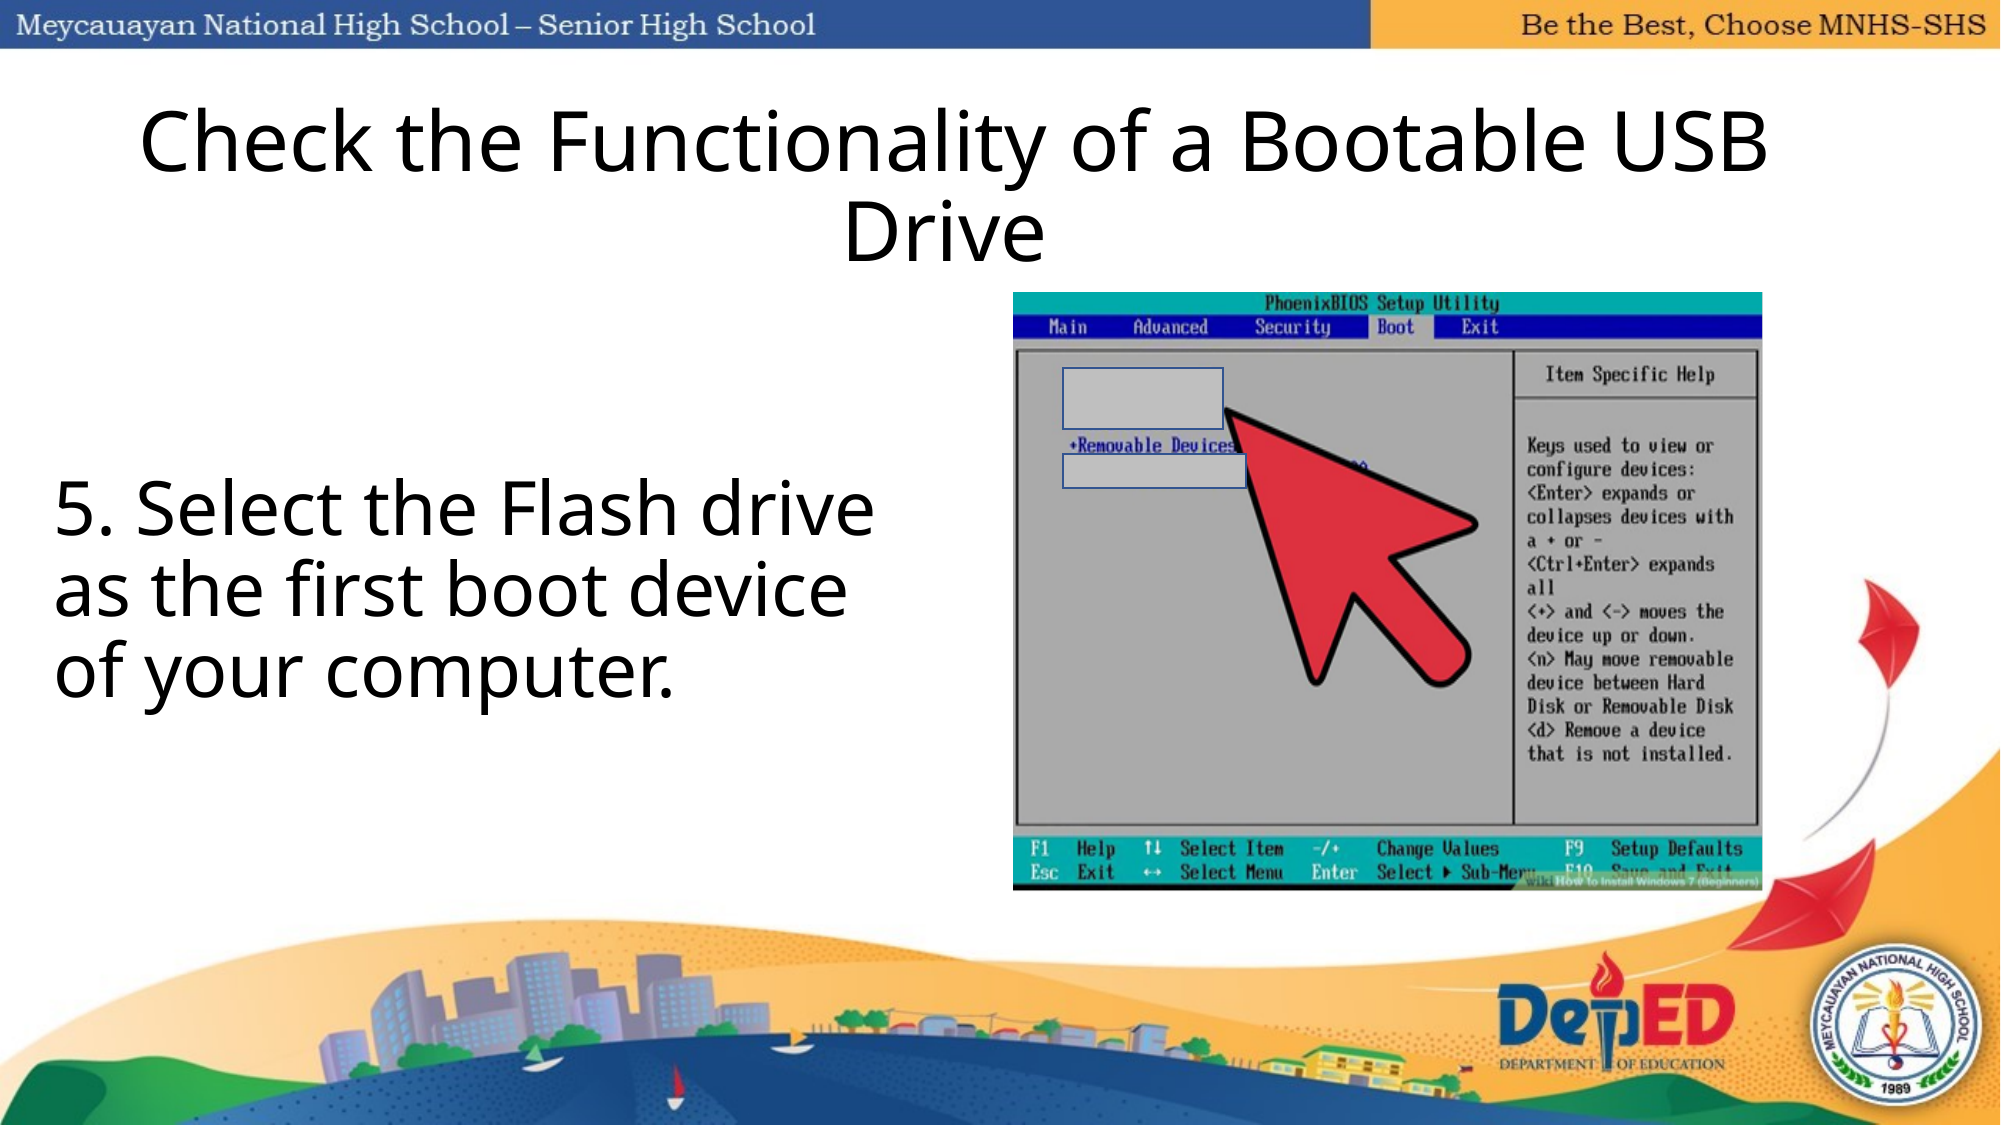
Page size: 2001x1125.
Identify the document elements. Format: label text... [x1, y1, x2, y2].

title Check the Functionality of a Bootable USB Drive [93, 97, 1819, 281]
picture [0, 0, 2001, 1125]
text_box 5. Select the Flash drive as the first boot device of your computer. [38, 280, 911, 905]
